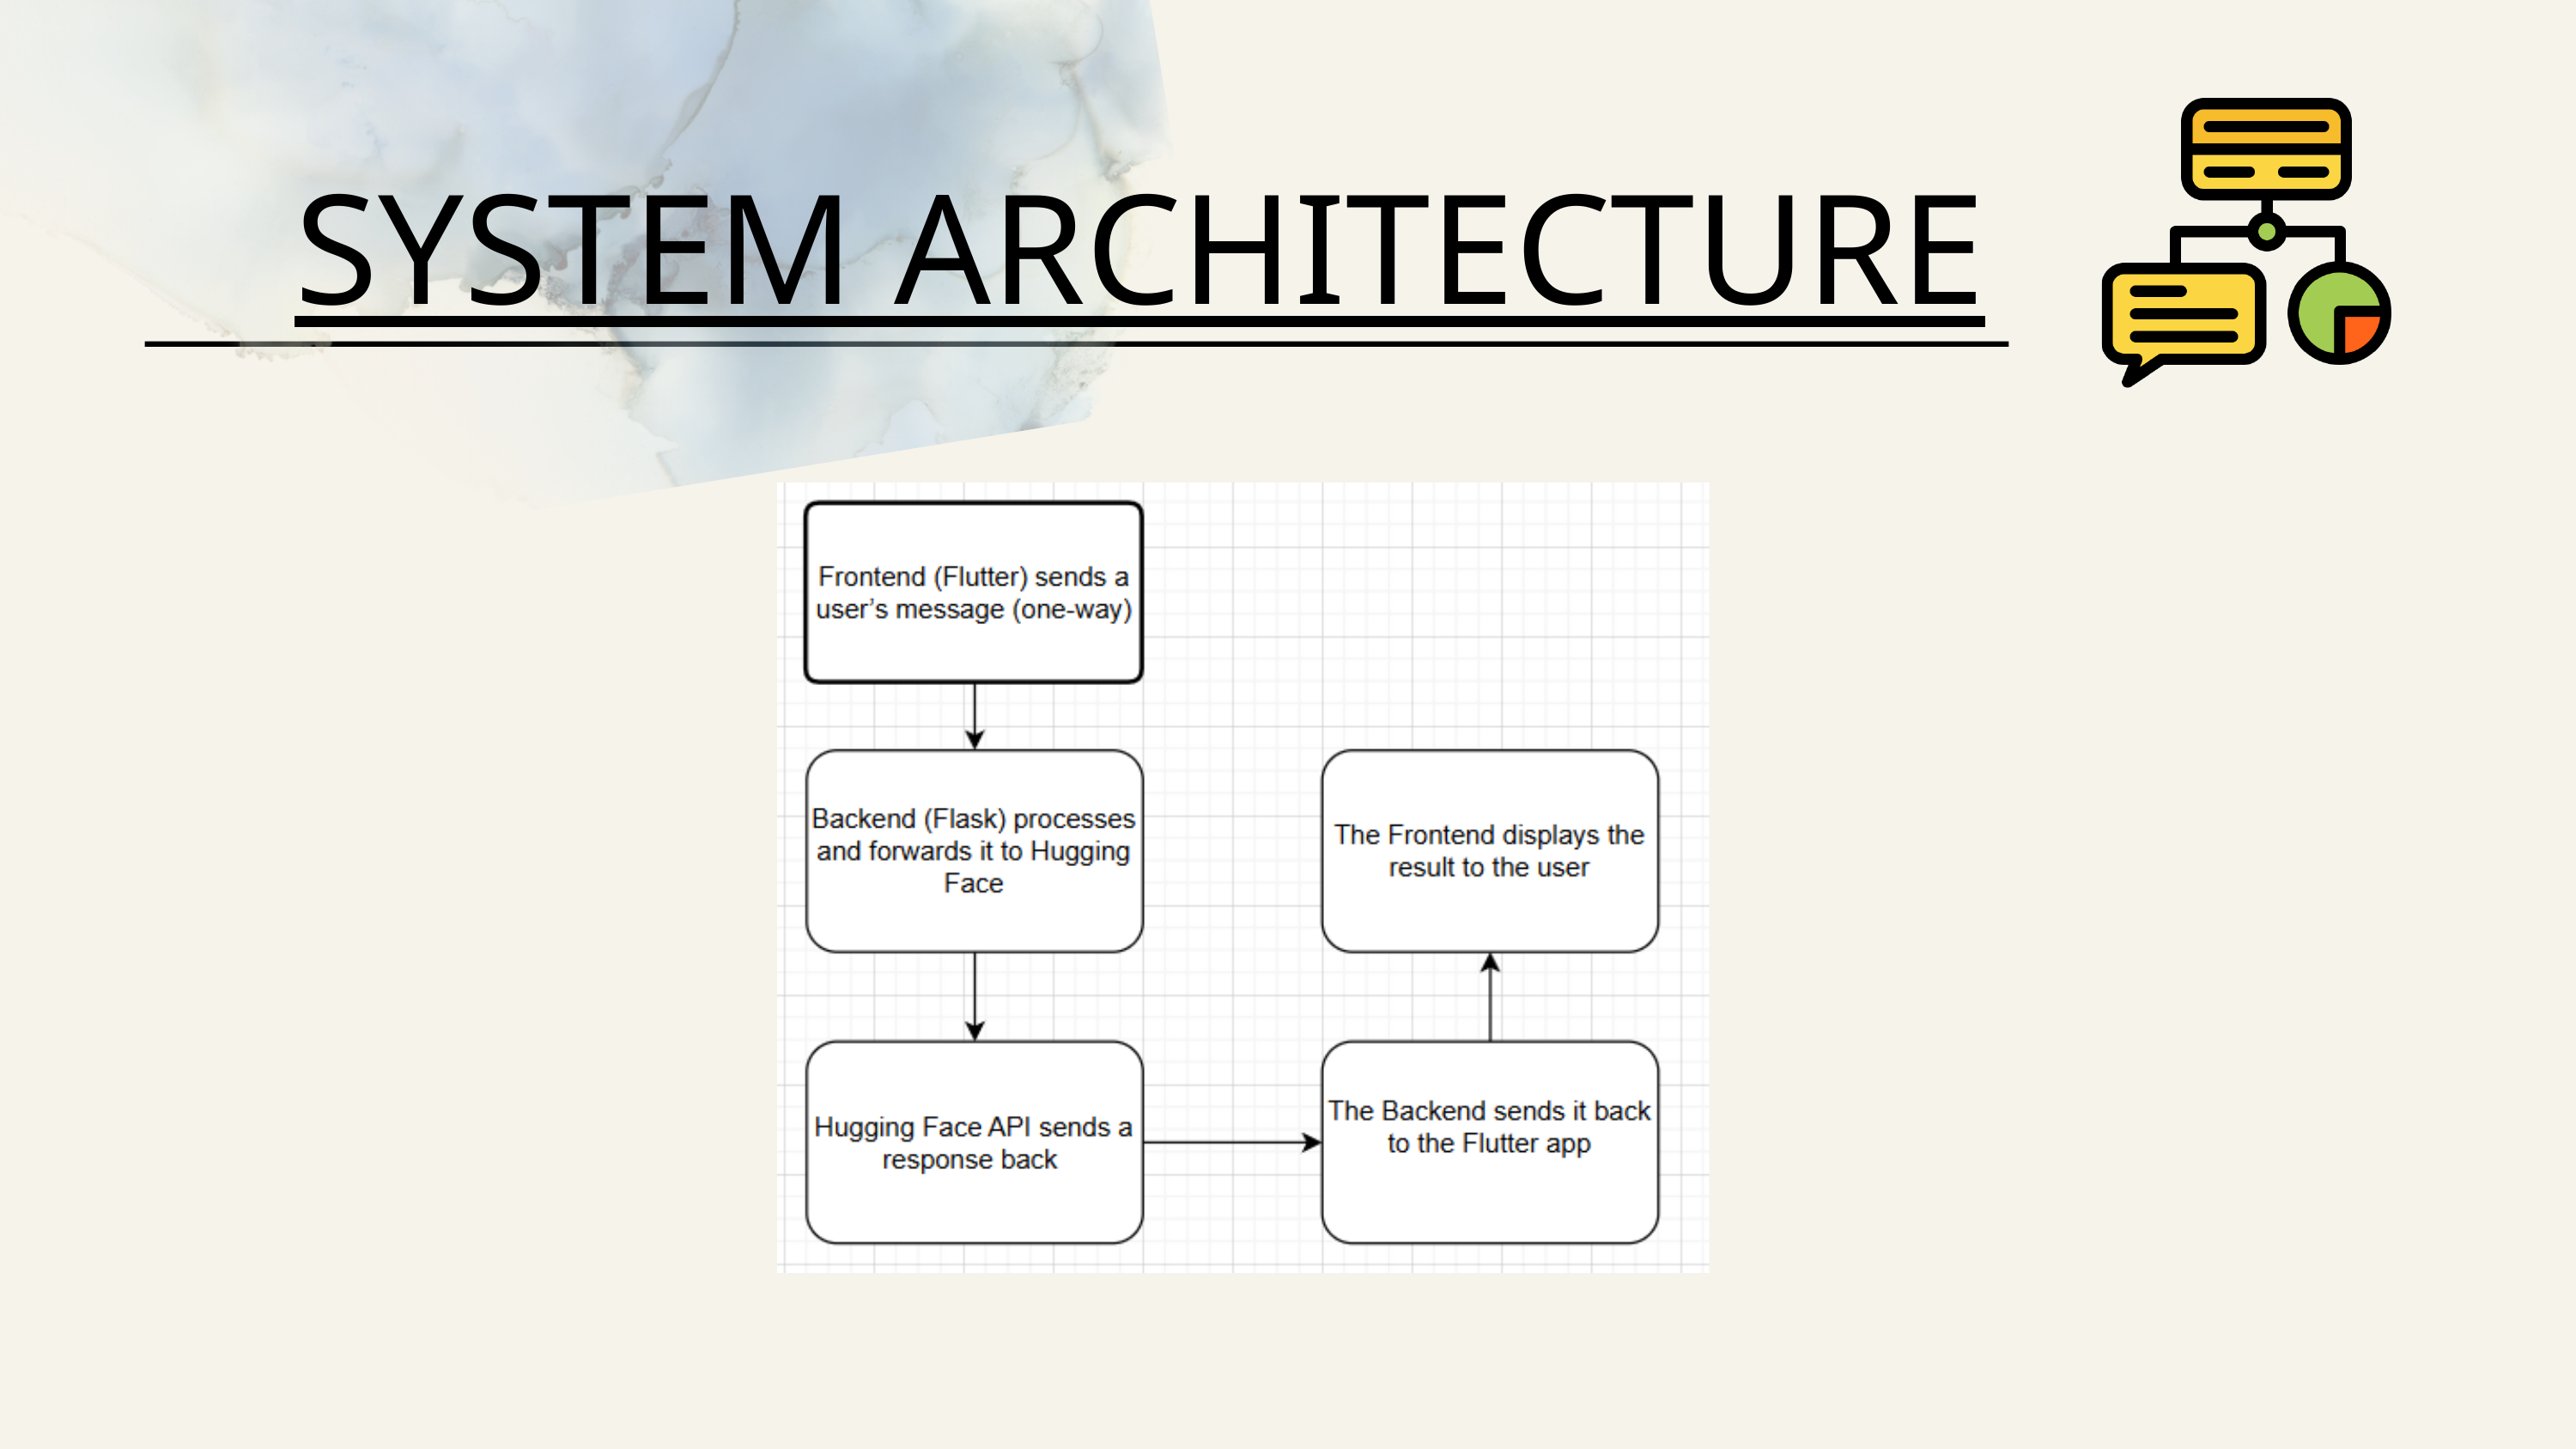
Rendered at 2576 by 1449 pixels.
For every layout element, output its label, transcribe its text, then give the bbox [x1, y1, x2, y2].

text_box [777, 482, 1710, 1273]
text_box [0, 0, 1215, 597]
text_box [2101, 98, 2391, 388]
text_box SYSTEM ARCHITECTURE [113, 122, 2167, 336]
